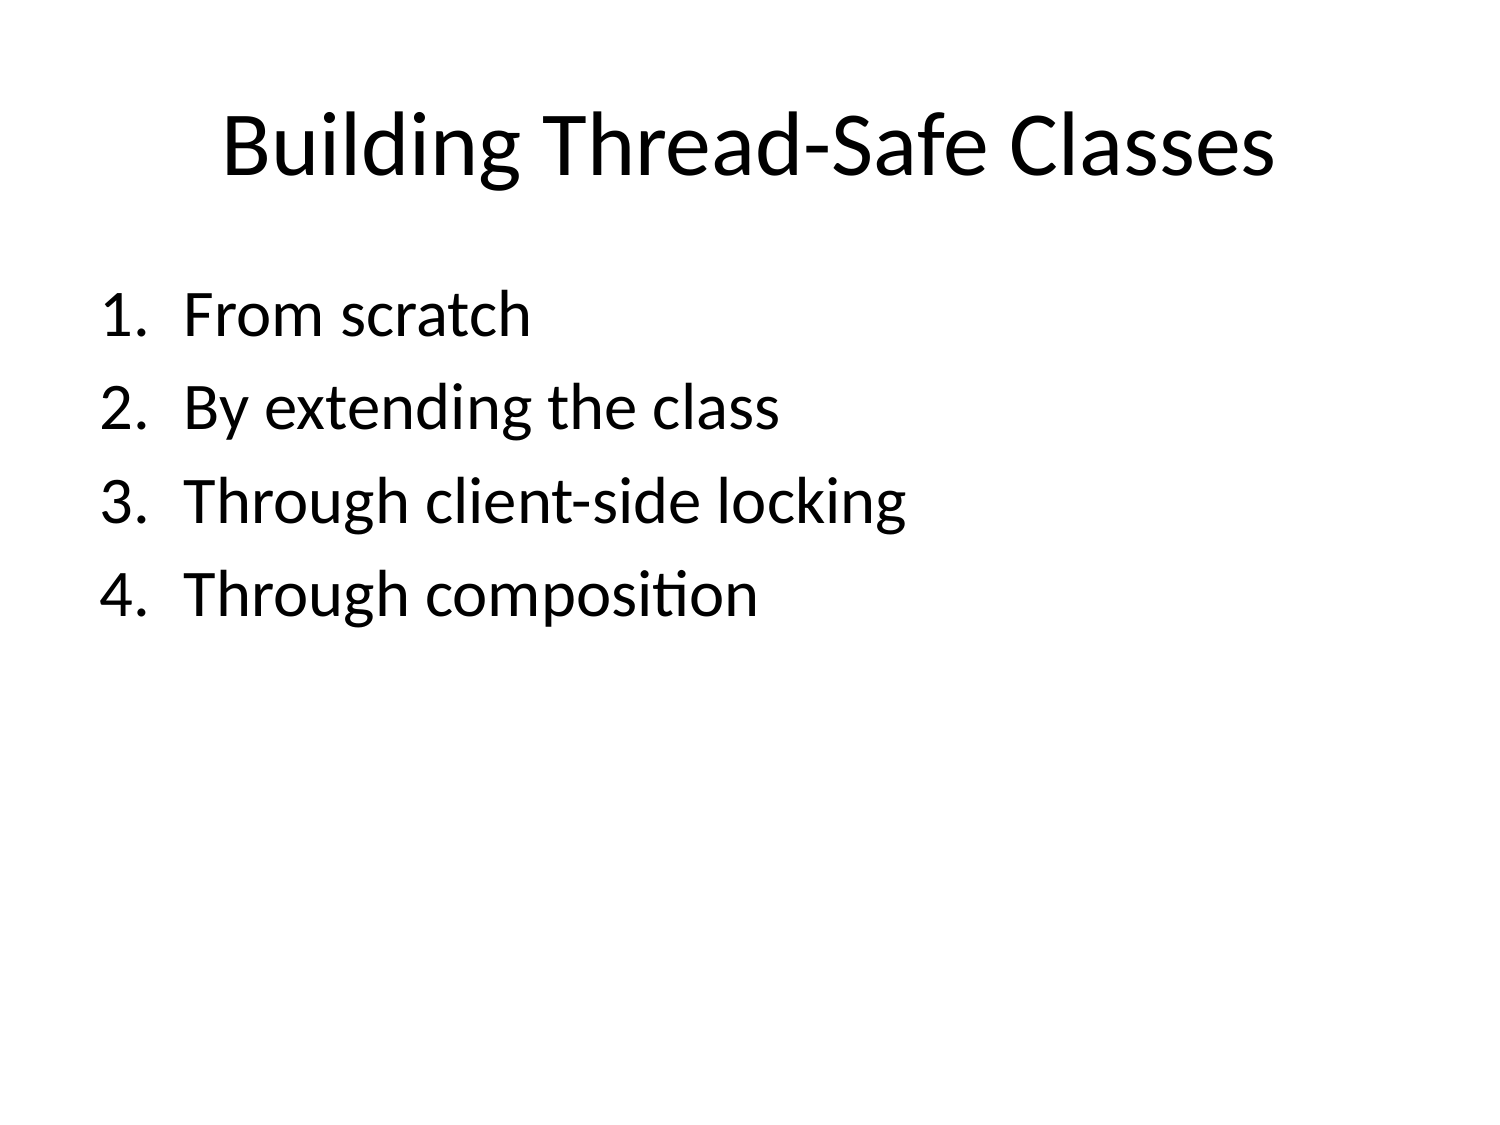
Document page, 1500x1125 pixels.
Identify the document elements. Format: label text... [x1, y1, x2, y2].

title Building Thread-Safe Classes [75, 45, 1425, 233]
list From scratch By extending the class Through client-side locking Through composition [75, 262, 1425, 1005]
